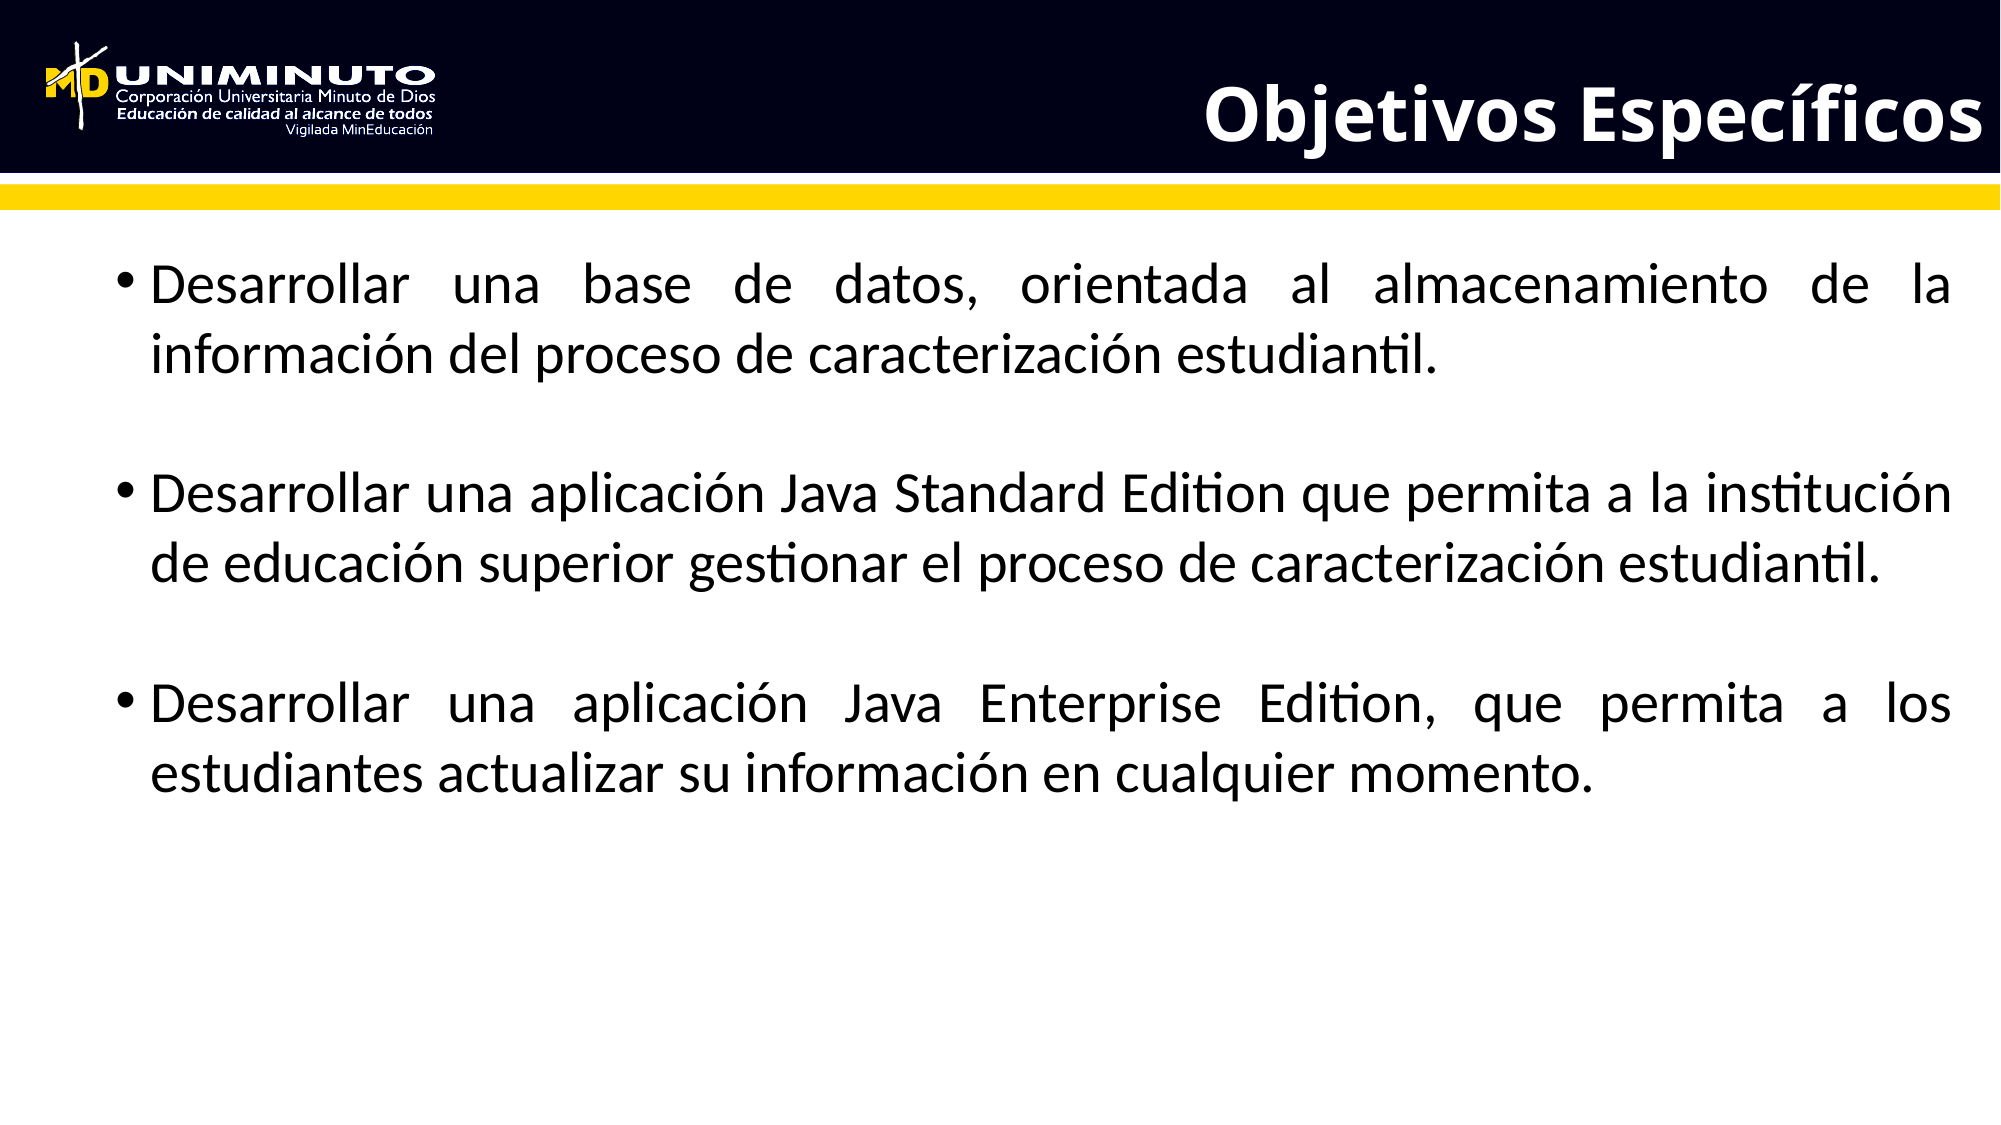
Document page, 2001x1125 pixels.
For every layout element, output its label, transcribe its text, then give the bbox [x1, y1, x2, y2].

text_box Objetivos Específicos [661, 2, 2000, 221]
picture [0, 0, 2001, 1125]
text_box Desarrollar una base de datos, orientada al almacenamiento de la información del proceso de caracterización estudiantil. Desarrollar una aplicación Java Standard Edition que permita a la institución de educación superior gestionar el proceso de caracterización estudiantil. Desarrollar una aplicación Java Enterprise Edition, que permita a los estudiantes actualizar su información en cualquier momento. [100, 237, 1969, 1000]
